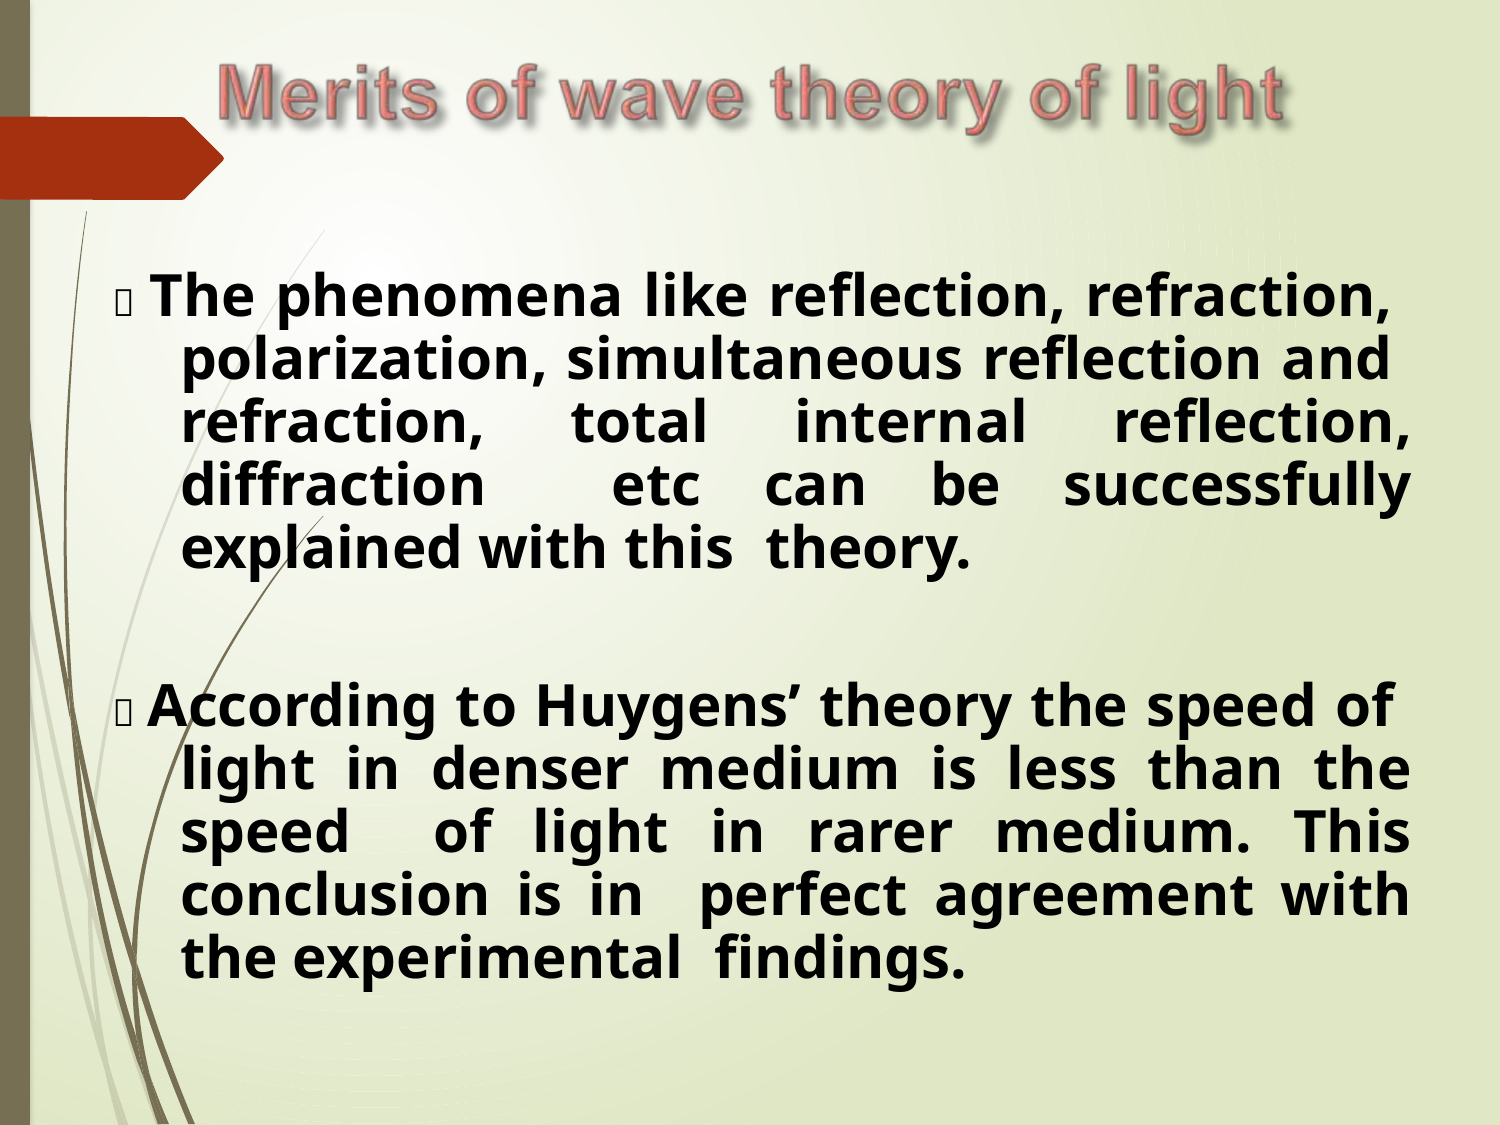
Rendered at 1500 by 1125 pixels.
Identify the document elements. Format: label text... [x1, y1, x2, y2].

text_box [160, 14, 1354, 161]
text_box  The phenomena like reflection, refraction, polarization, simultaneous reflection and refraction, total internal reflection, diffraction etc can be successfully explained with this theory.  According to Huygens’ theory the speed of light in denser medium is less than the speed of light in rarer medium. This conclusion is in perfect agreement with the experimental findings. [110, 259, 1413, 991]
